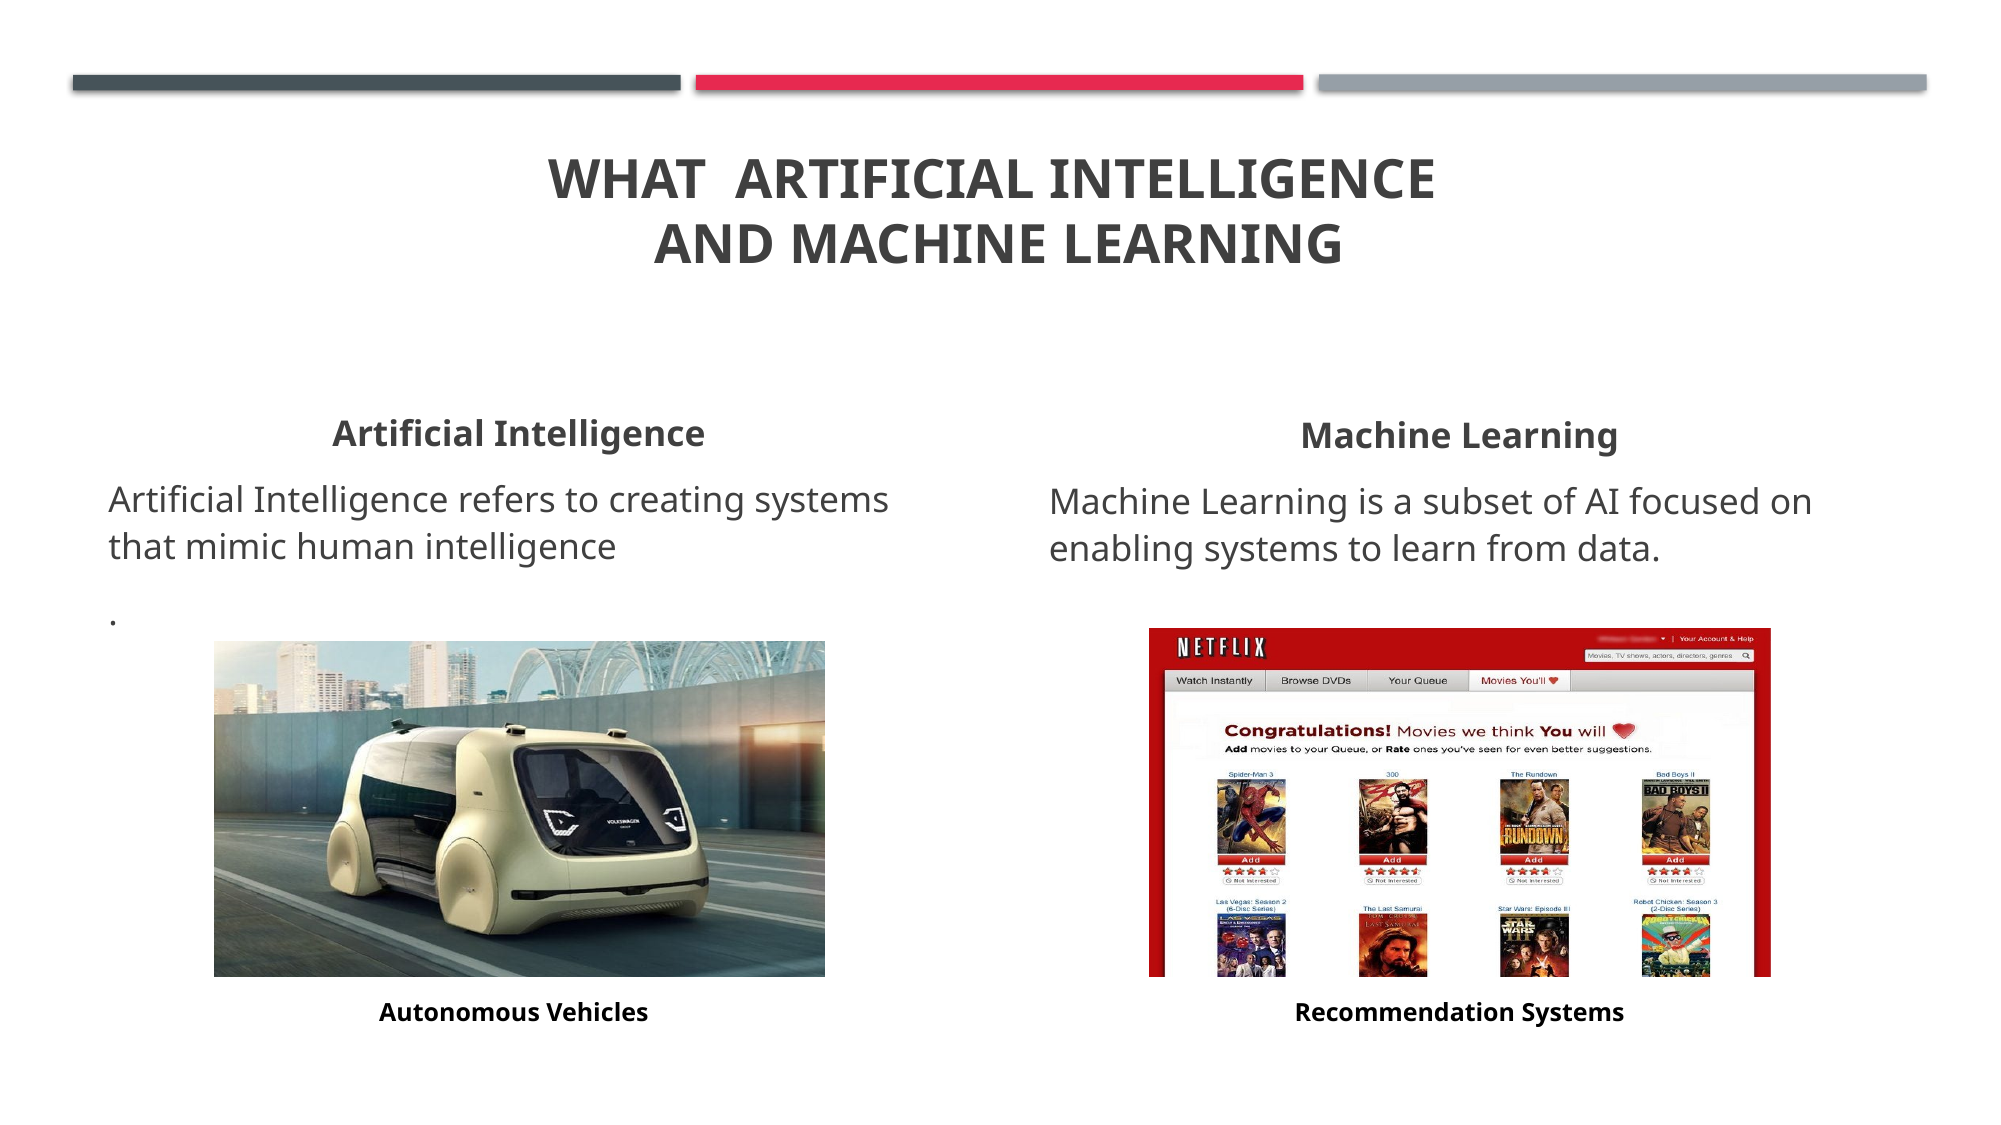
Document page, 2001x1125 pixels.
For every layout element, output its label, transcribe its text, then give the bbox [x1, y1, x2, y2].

picture [213, 641, 825, 977]
title What artificial Intelligence and machine learning [95, 119, 1905, 282]
list Machine Learning Machine Learning is a subset of AI focused on enabling systems to learn from data. [1033, 334, 1886, 643]
picture [1148, 628, 1772, 977]
text_box Autonomous Vehicles [300, 988, 729, 1034]
list Artificial Intelligence Artificial Intelligence refers to creating systems that mimic human intelligence . [93, 334, 946, 706]
text_box Recommendation Systems [1253, 988, 1666, 1034]
